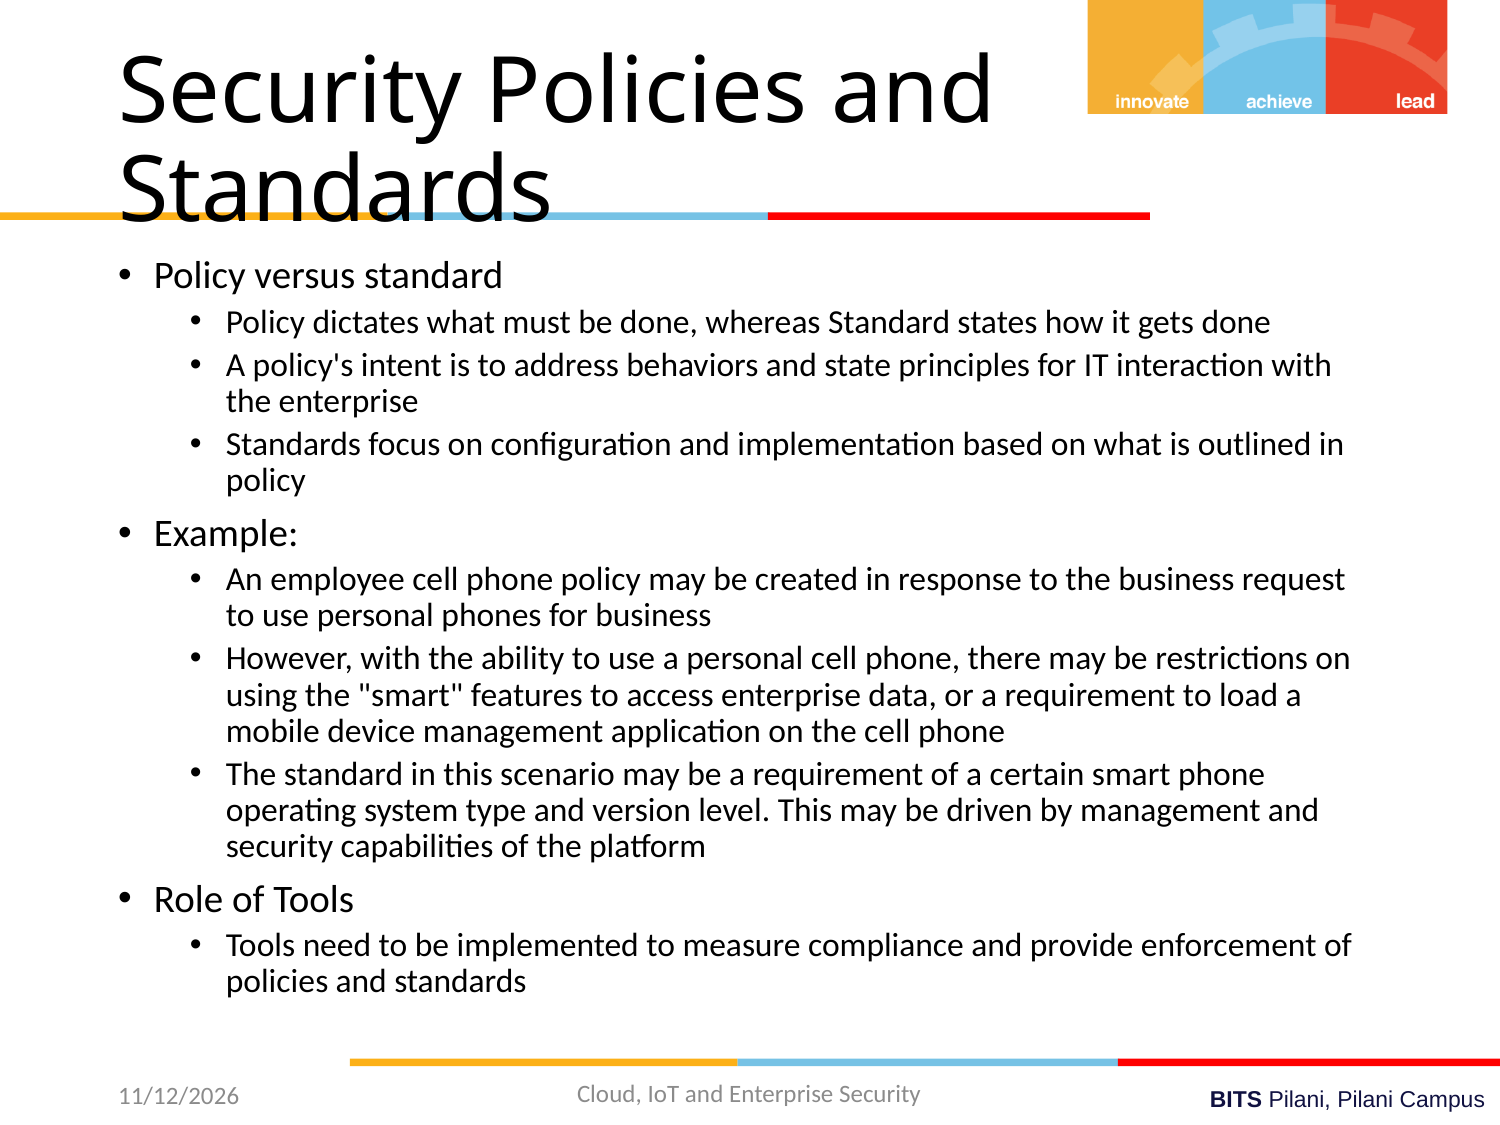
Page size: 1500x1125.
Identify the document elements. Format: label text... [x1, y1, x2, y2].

title Security Policies and Standards [103, 72, 1397, 213]
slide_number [103, 1064, 441, 1124]
list Policy versus standard Policy dictates what must be done, whereas Standard states how it gets done A policy's intent is to address behaviors and state principles for IT interaction with the enterprise Standards focus on configuration and implementation based on what is outlined in policy Example: An employee cell phone policy may be created in response to the business request to use personal phones for business However, with the ability to use a personal cell phone, there may be restrictions on using the "smart" features to access enterprise data, or a requirement to load a mobile device management application on the cell phone The standard in this scenario may be a requirement of a certain smart phone operating system type and version level. This may be driven by management and security capabilities of the platform Role of Tools Tools need to be implemented to measure compliance and provide enforcement of policies and standards [103, 247, 1397, 1014]
footer Cloud, IoT and Enterprise Security [496, 1062, 1003, 1123]
picture [1087, 0, 1448, 114]
